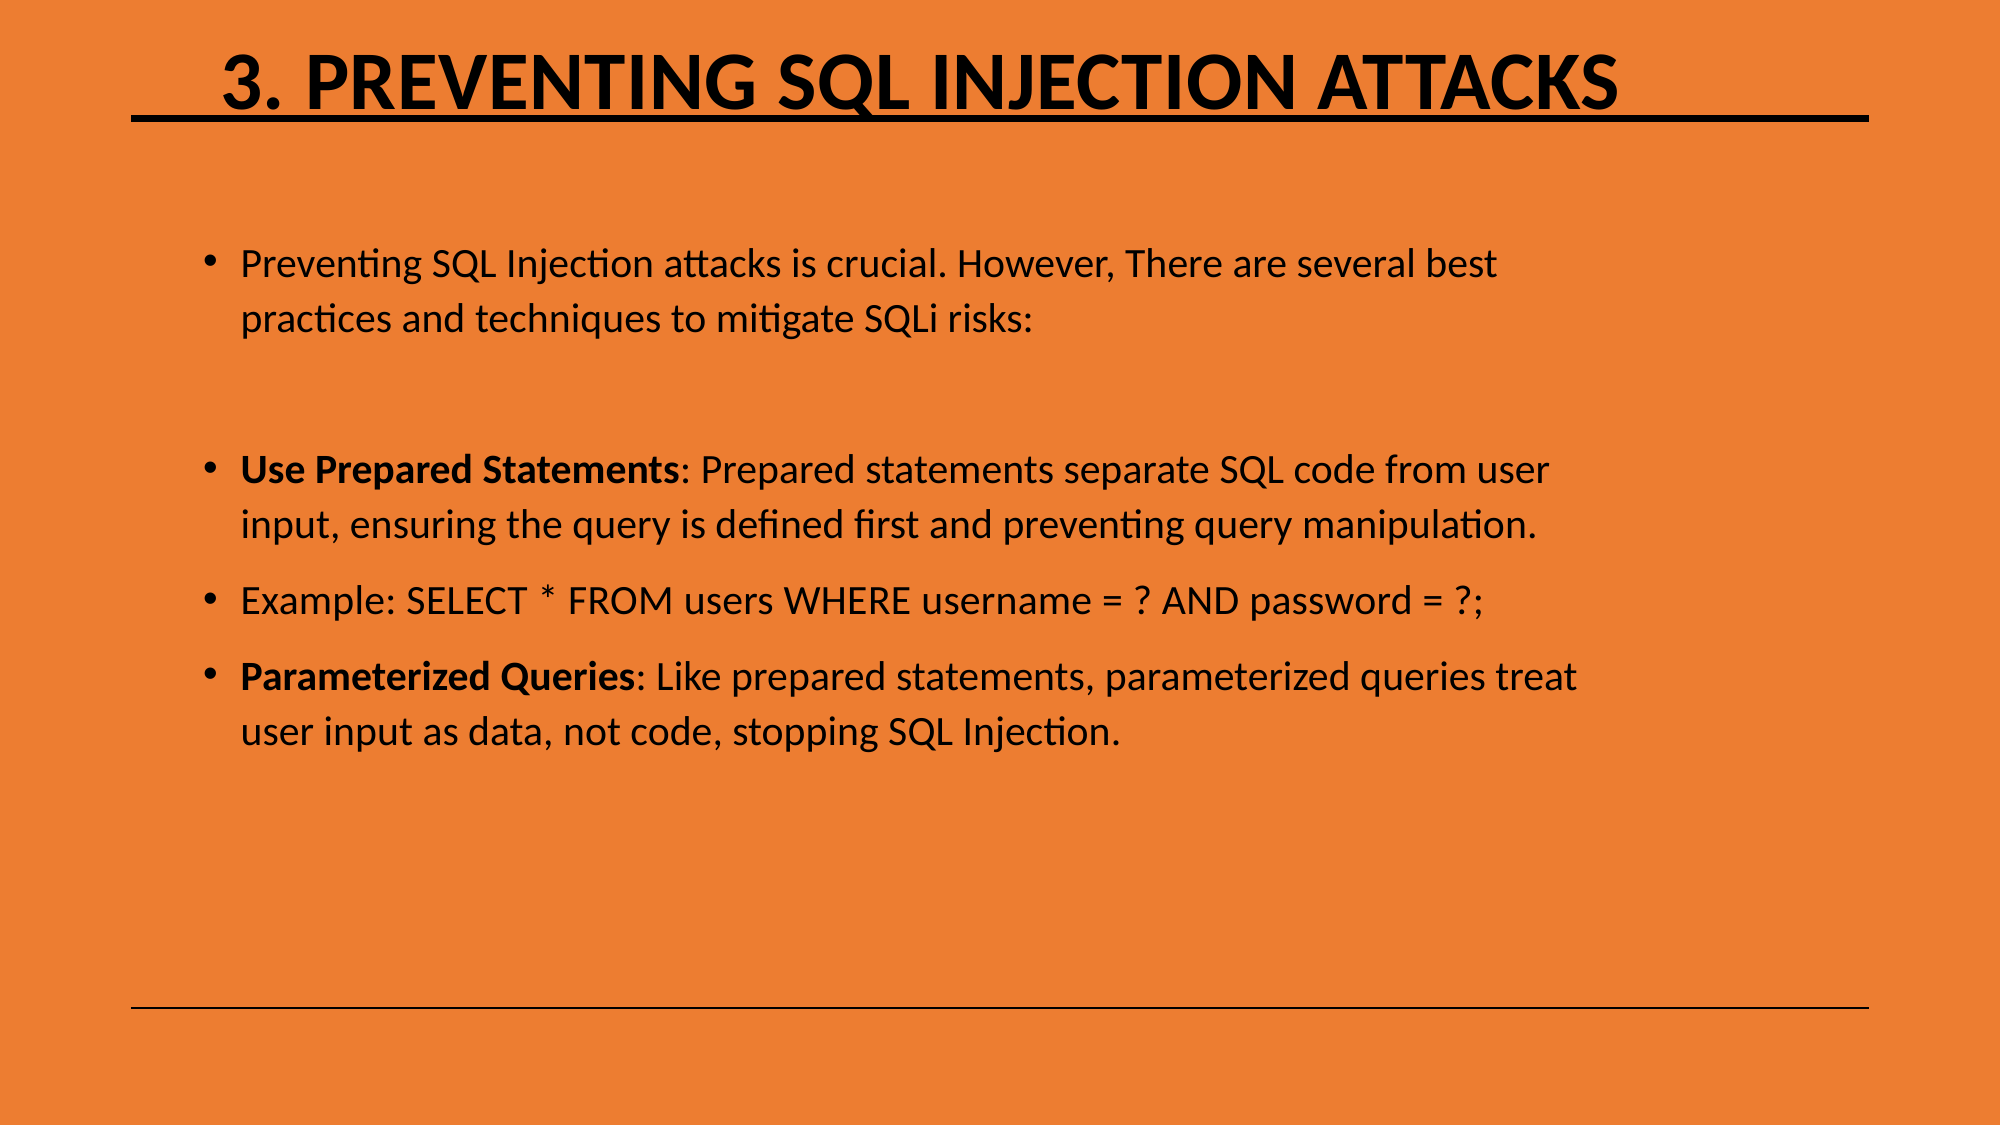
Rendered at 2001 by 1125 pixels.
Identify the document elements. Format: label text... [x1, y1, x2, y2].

title 3. Preventing SQL Injection Attacks [205, 18, 1796, 184]
list Preventing SQL Injection attacks is crucial. However, There are several best practices and techniques to mitigate SQLi risks: Use Prepared Statements: Prepared statements separate SQL code from user input, ensuring the query is defined first and preventing query manipulation. Example: SELECT * FROM users WHERE username = ? AND password = ?; Parameterized Queries: Like prepared statements, parameterized queries treat user input as data, not code, stopping SQL Injection. [188, 222, 1615, 1022]
